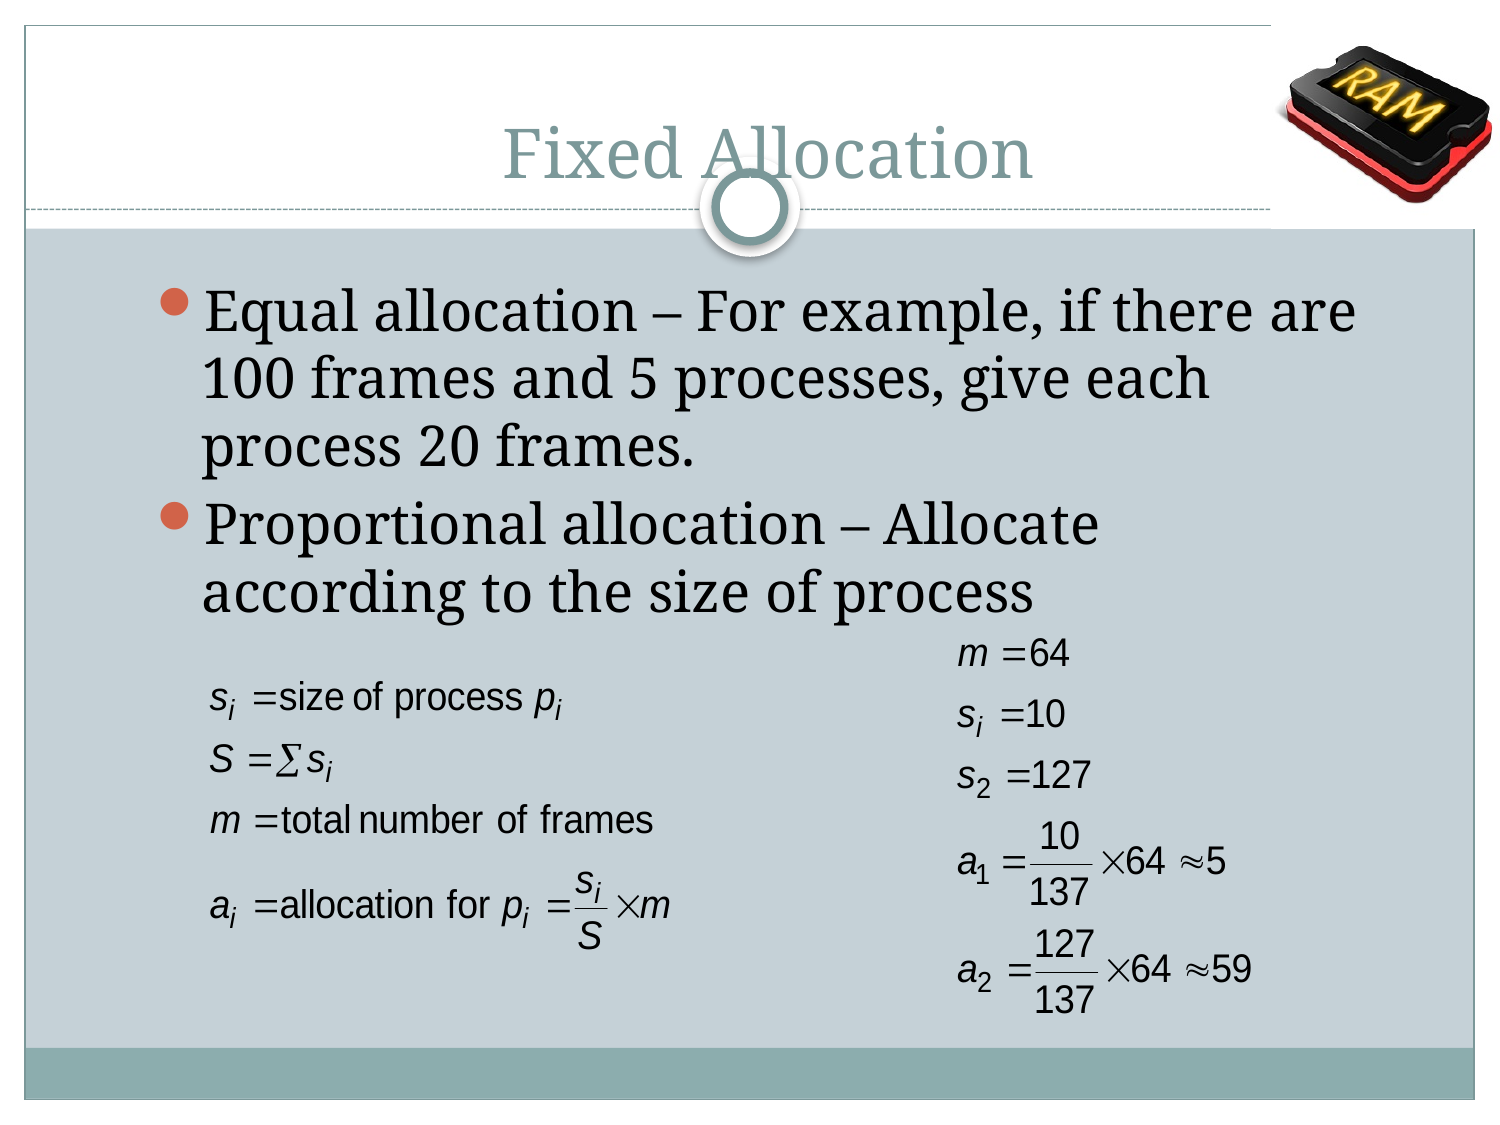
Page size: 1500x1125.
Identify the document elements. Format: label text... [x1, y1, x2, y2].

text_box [206, 672, 677, 957]
picture [1271, 0, 1500, 229]
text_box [954, 632, 1258, 1021]
title Fixed Allocation [100, 37, 1439, 201]
list Equal allocation – For example, if there are 100 frames and 5 processes, give each process 20 frames. Proportional allocation – Allocate according to the size of process [141, 267, 1381, 684]
